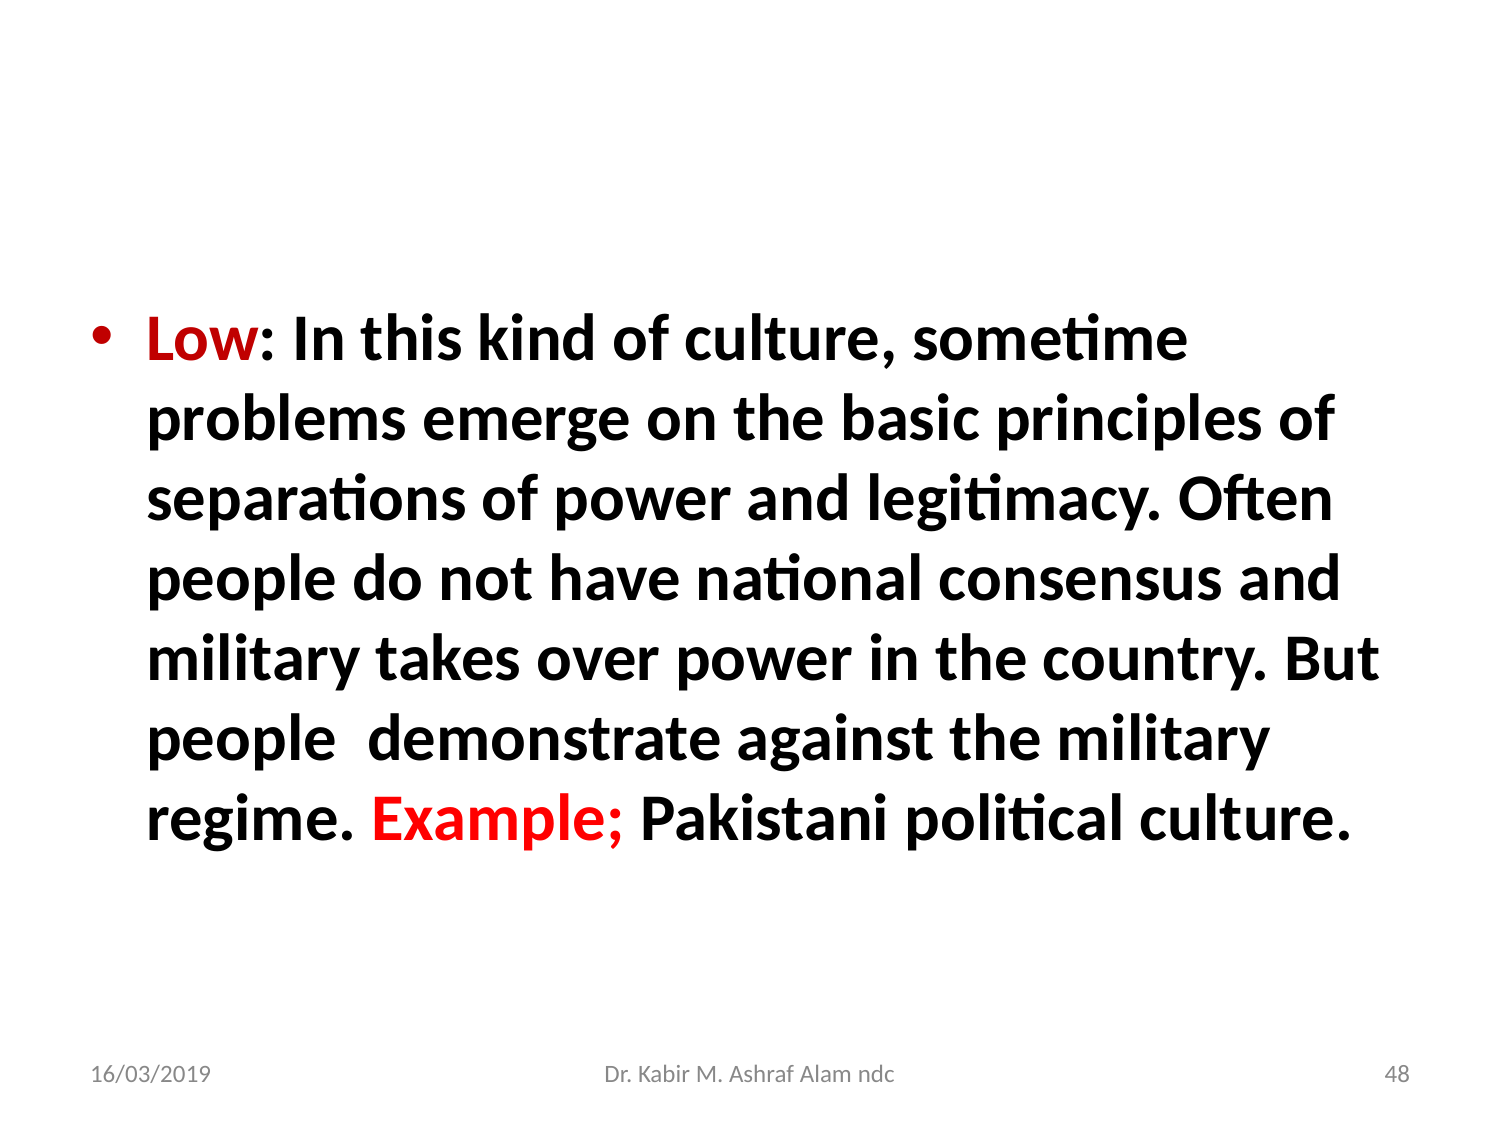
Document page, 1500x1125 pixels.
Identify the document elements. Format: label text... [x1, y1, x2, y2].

list Low: In this kind of culture, sometime problems emerge on the basic principles of separations of power and legitimacy. Often people do not have national consensus and military takes over power in the country. But people demonstrate against the military regime. Example; Pakistani political culture. [75, 99, 1425, 1005]
slide_number ‹#› [1074, 1042, 1425, 1103]
footer Dr. Kabir M. Ashraf Alam ndc [512, 1042, 988, 1103]
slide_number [75, 1042, 425, 1103]
